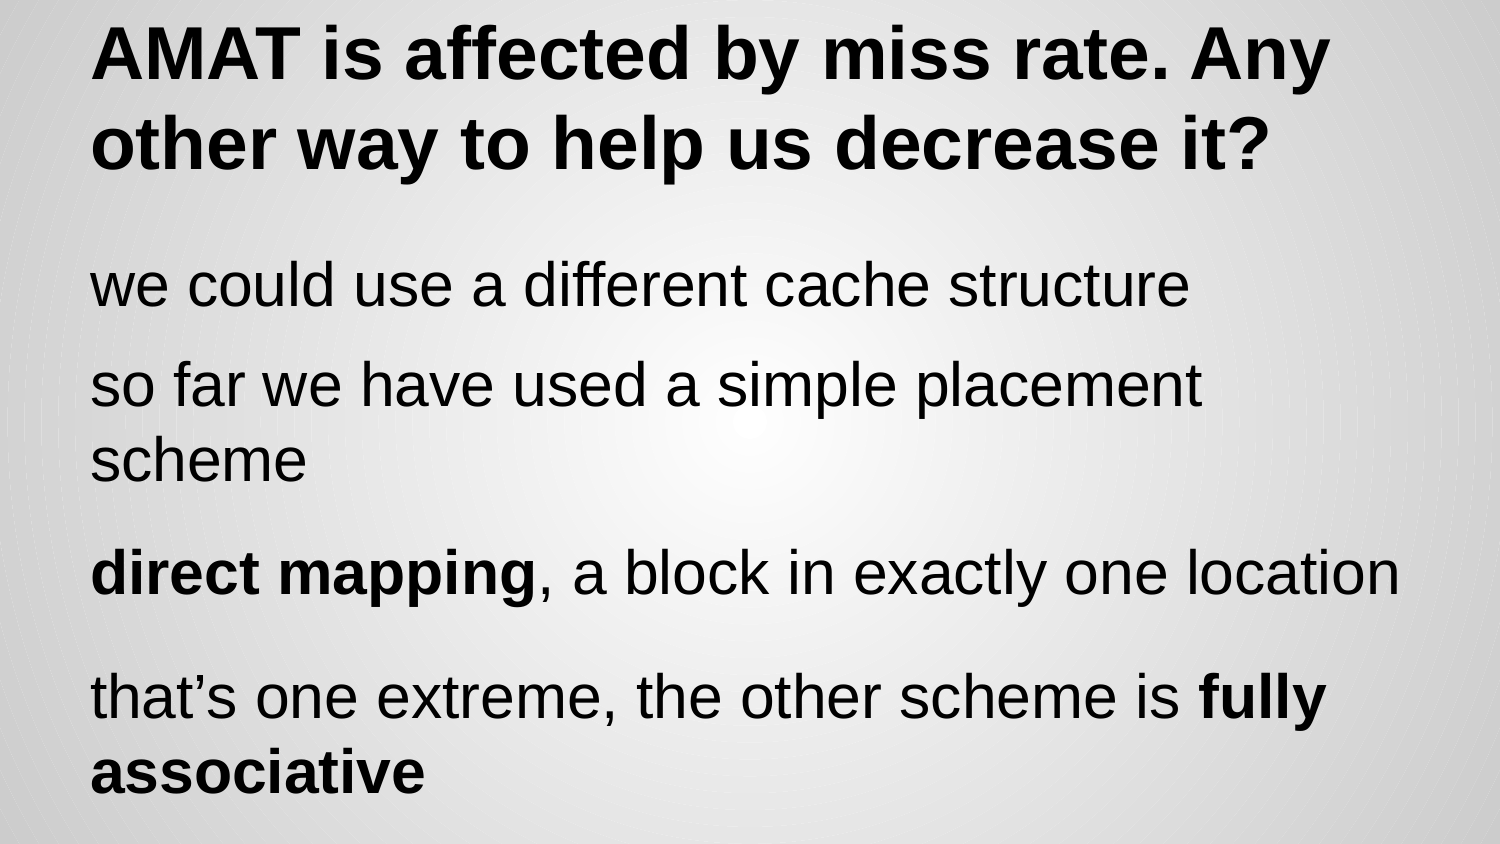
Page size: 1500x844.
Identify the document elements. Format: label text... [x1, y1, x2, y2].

list direct mapping, a block in exactly one location [75, 517, 1425, 641]
list that’s one extreme, the other scheme is fully associative [75, 641, 1425, 830]
title AMAT is affected by miss rate. Any other way to help us decrease it? [75, 24, 1425, 200]
list we could use a different cache structure [75, 228, 1425, 328]
list so far we have used a simple placement scheme [75, 328, 1425, 517]
